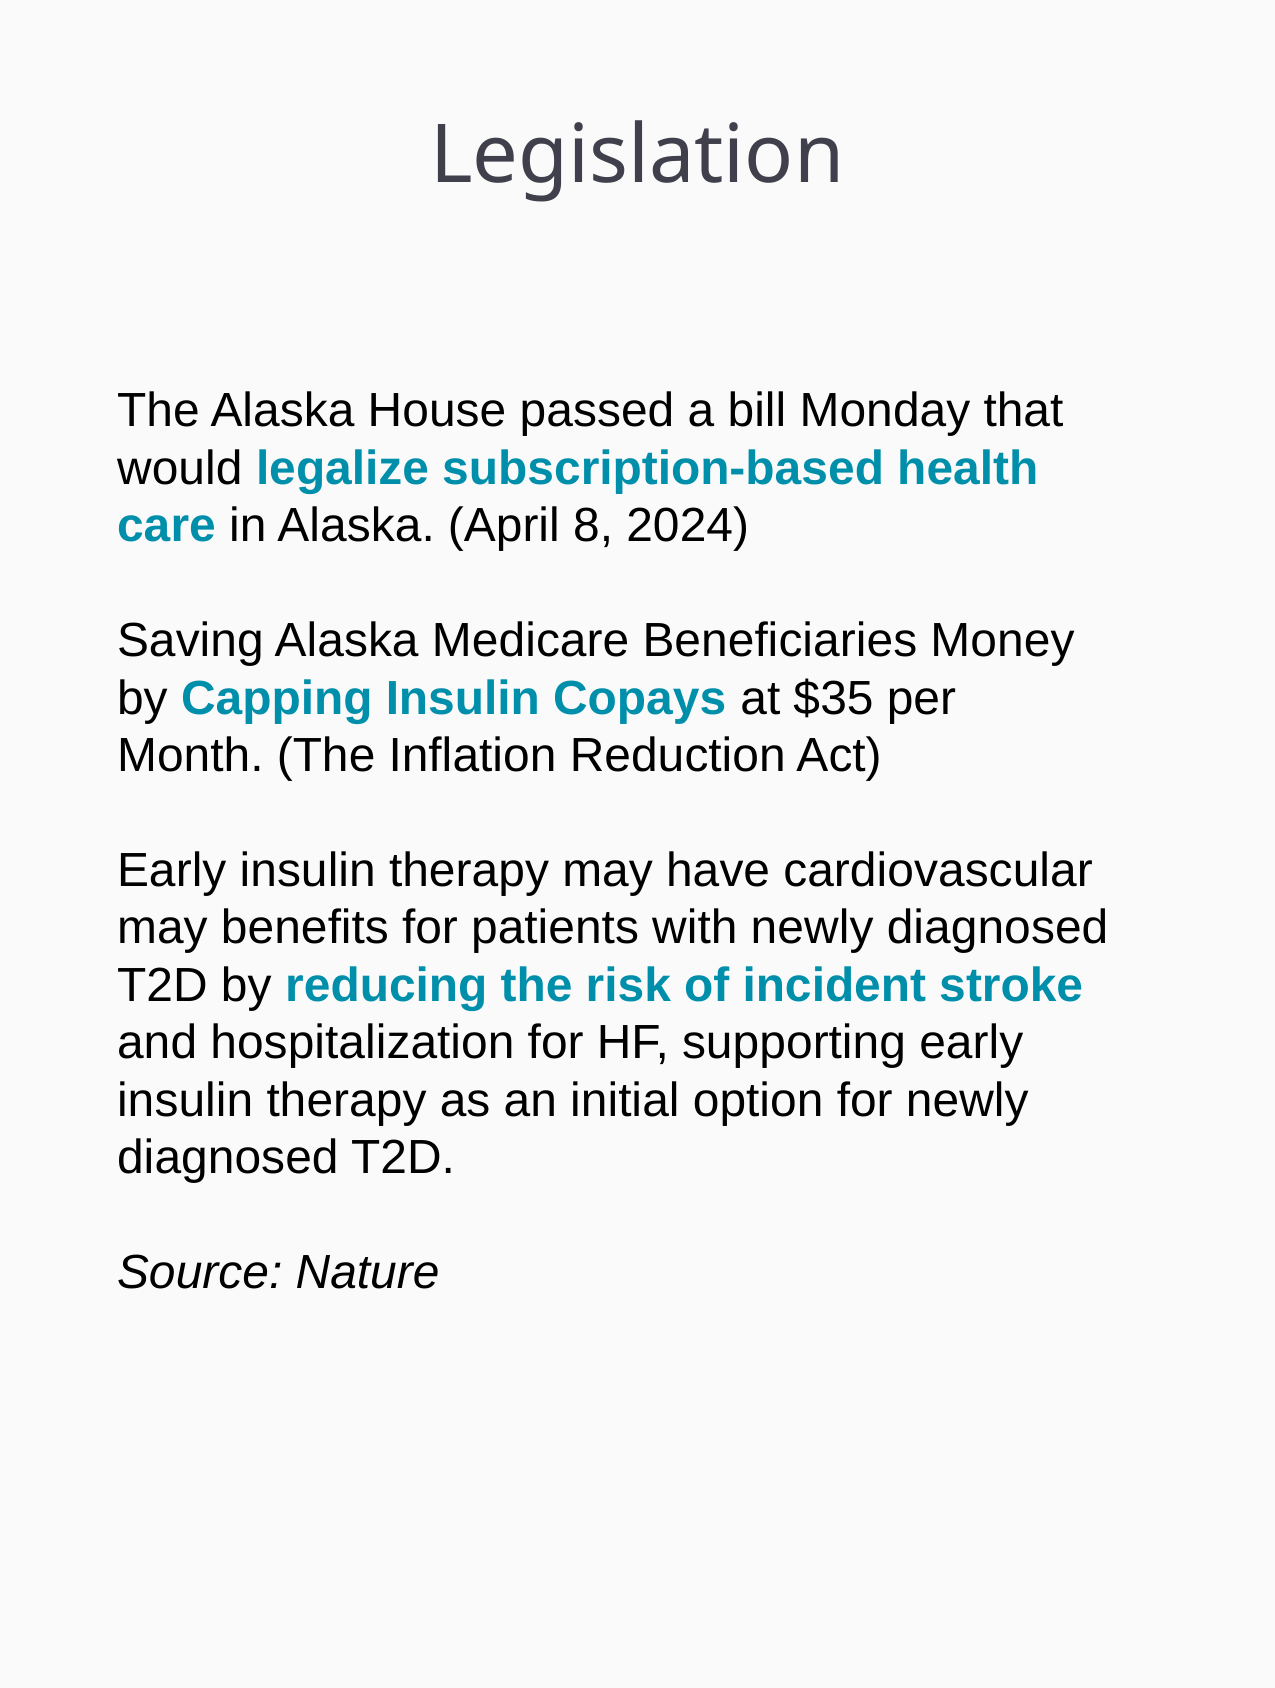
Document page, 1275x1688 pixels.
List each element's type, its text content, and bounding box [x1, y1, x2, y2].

subtitle Legislation [43, 86, 1232, 233]
text_box The Alaska House passed a bill Monday that would legalize subscription-based health care in Alaska. (April 8, 2024) Saving Alaska Medicare Beneficiaries Money by Capping Insulin Copays at $35 per Month. (The Inflation Reduction Act) Early insulin therapy may have cardiovascular may benefits for patients with newly diagnosed T2D by reducing the risk of incident stroke and hospitalization for HF, supporting early insulin therapy as an initial option for newly diagnosed T2D. Source: Nature [102, 363, 1131, 1314]
